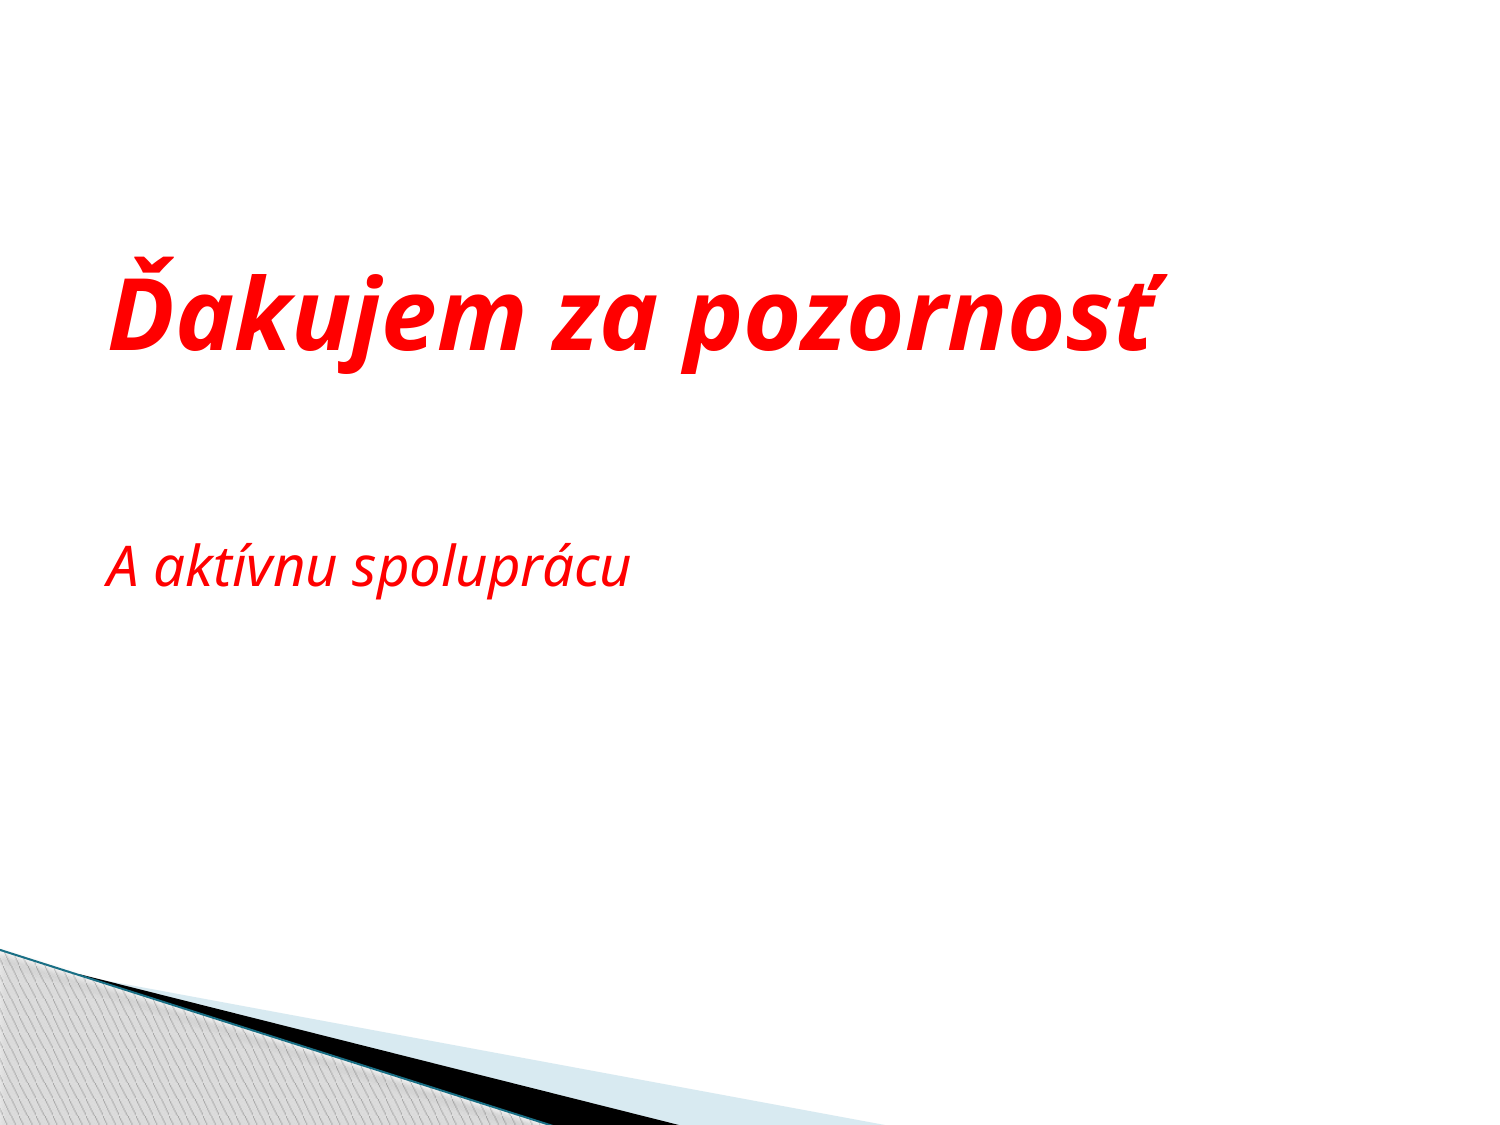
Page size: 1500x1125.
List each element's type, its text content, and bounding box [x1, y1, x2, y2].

list Ďakujem za pozornosť A aktívnu spoluprácu [75, 243, 1425, 986]
